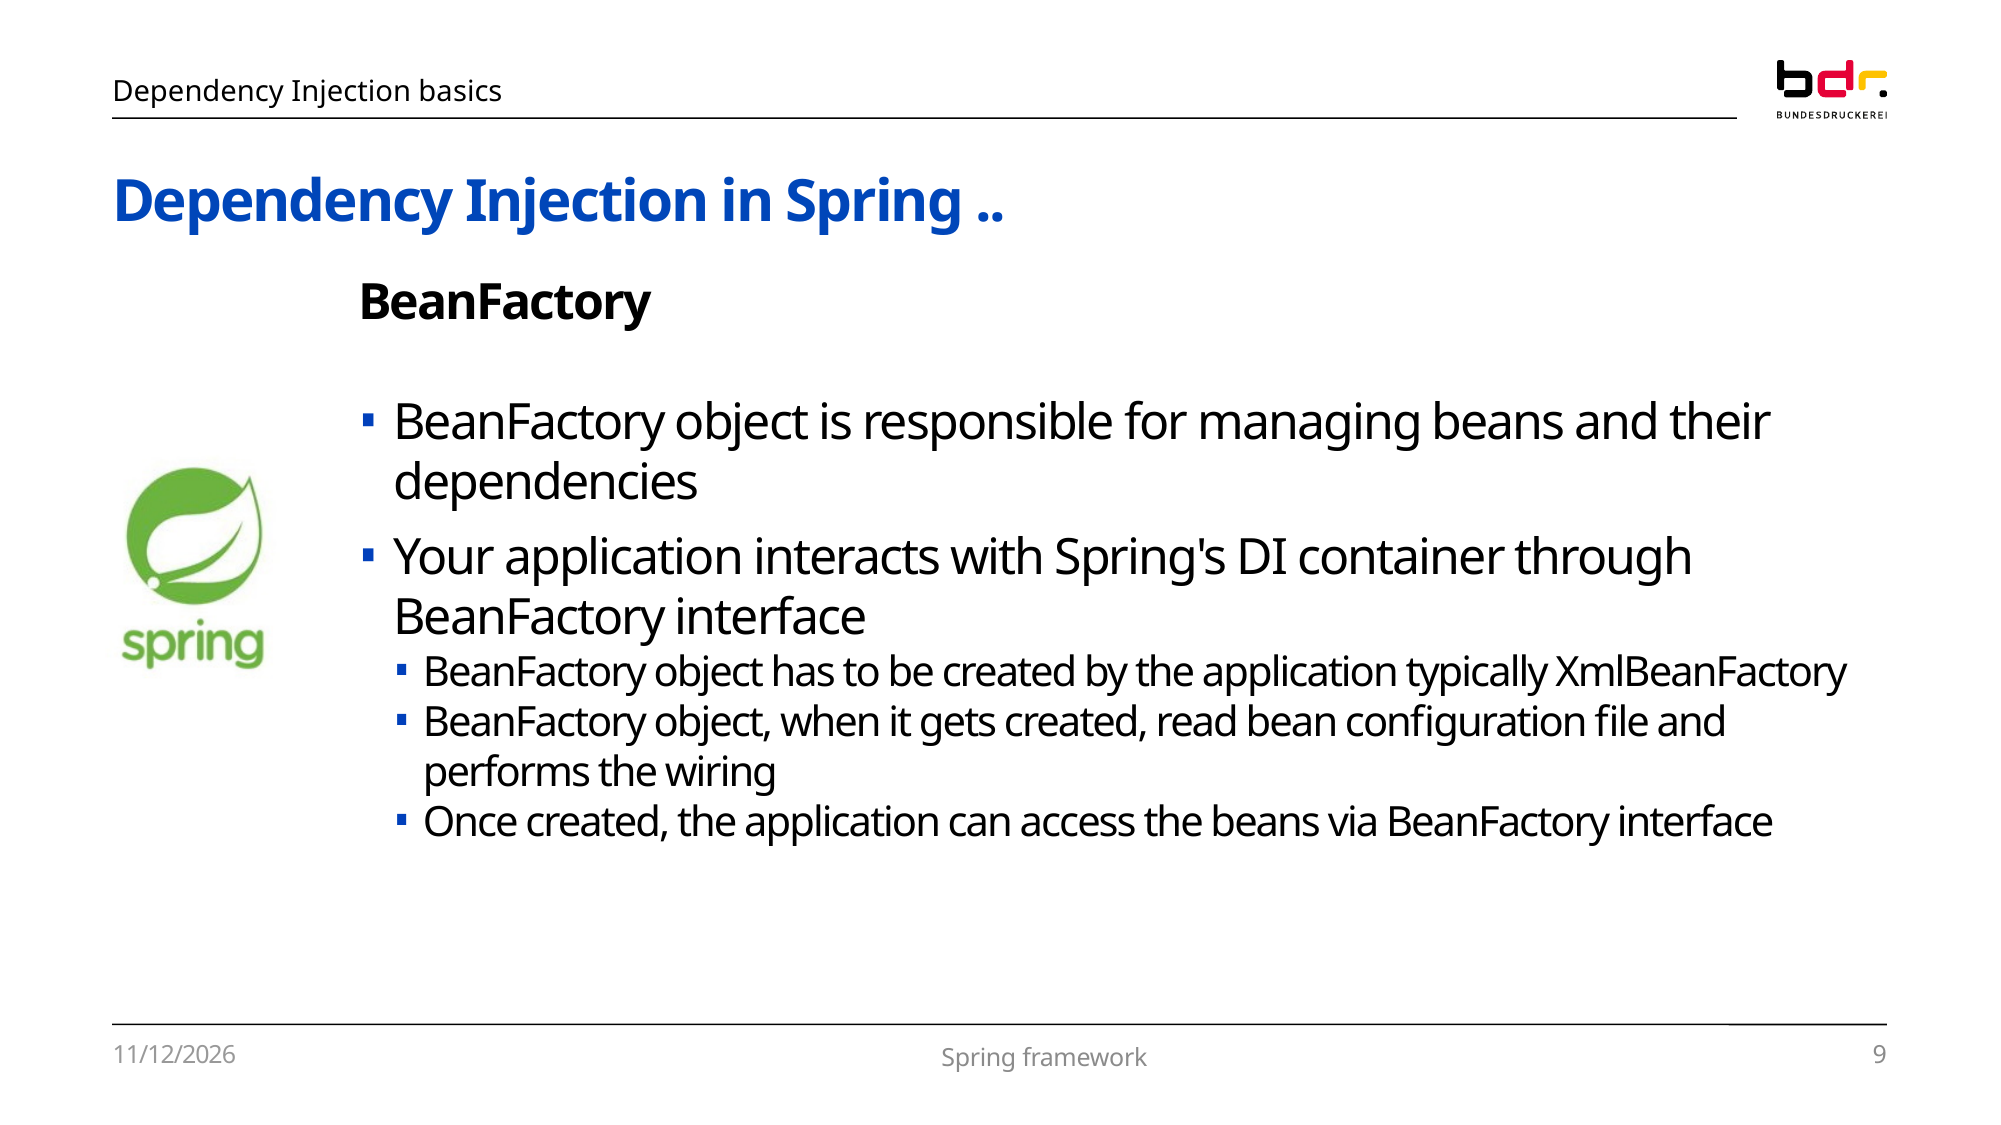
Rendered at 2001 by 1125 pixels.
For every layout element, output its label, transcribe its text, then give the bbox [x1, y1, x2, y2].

text_box Spring framework [273, 1035, 1816, 1077]
picture [105, 449, 281, 690]
text_box 1 [1816, 1035, 1887, 1077]
picture [358, 402, 394, 438]
text_box Dependency Injection in Spring .. [112, 163, 1887, 252]
picture [393, 704, 423, 735]
picture [358, 537, 394, 573]
text_box 09/27/2020 [112, 1035, 273, 1077]
text_box Dependency Injection basics [112, 72, 1471, 114]
picture [393, 654, 423, 685]
picture [393, 804, 423, 835]
text_box BeanFactory BeanFactory object is responsible for managing beans and their dependencies Your application interacts with Spring's DI container through BeanFactory interface BeanFactory object has to be created by the application typically XmlBeanFactory BeanFactory object, when it gets created, read bean configuration file and performs the wiring Once created, the application can access the beans via BeanFactory interface [358, 269, 1887, 981]
